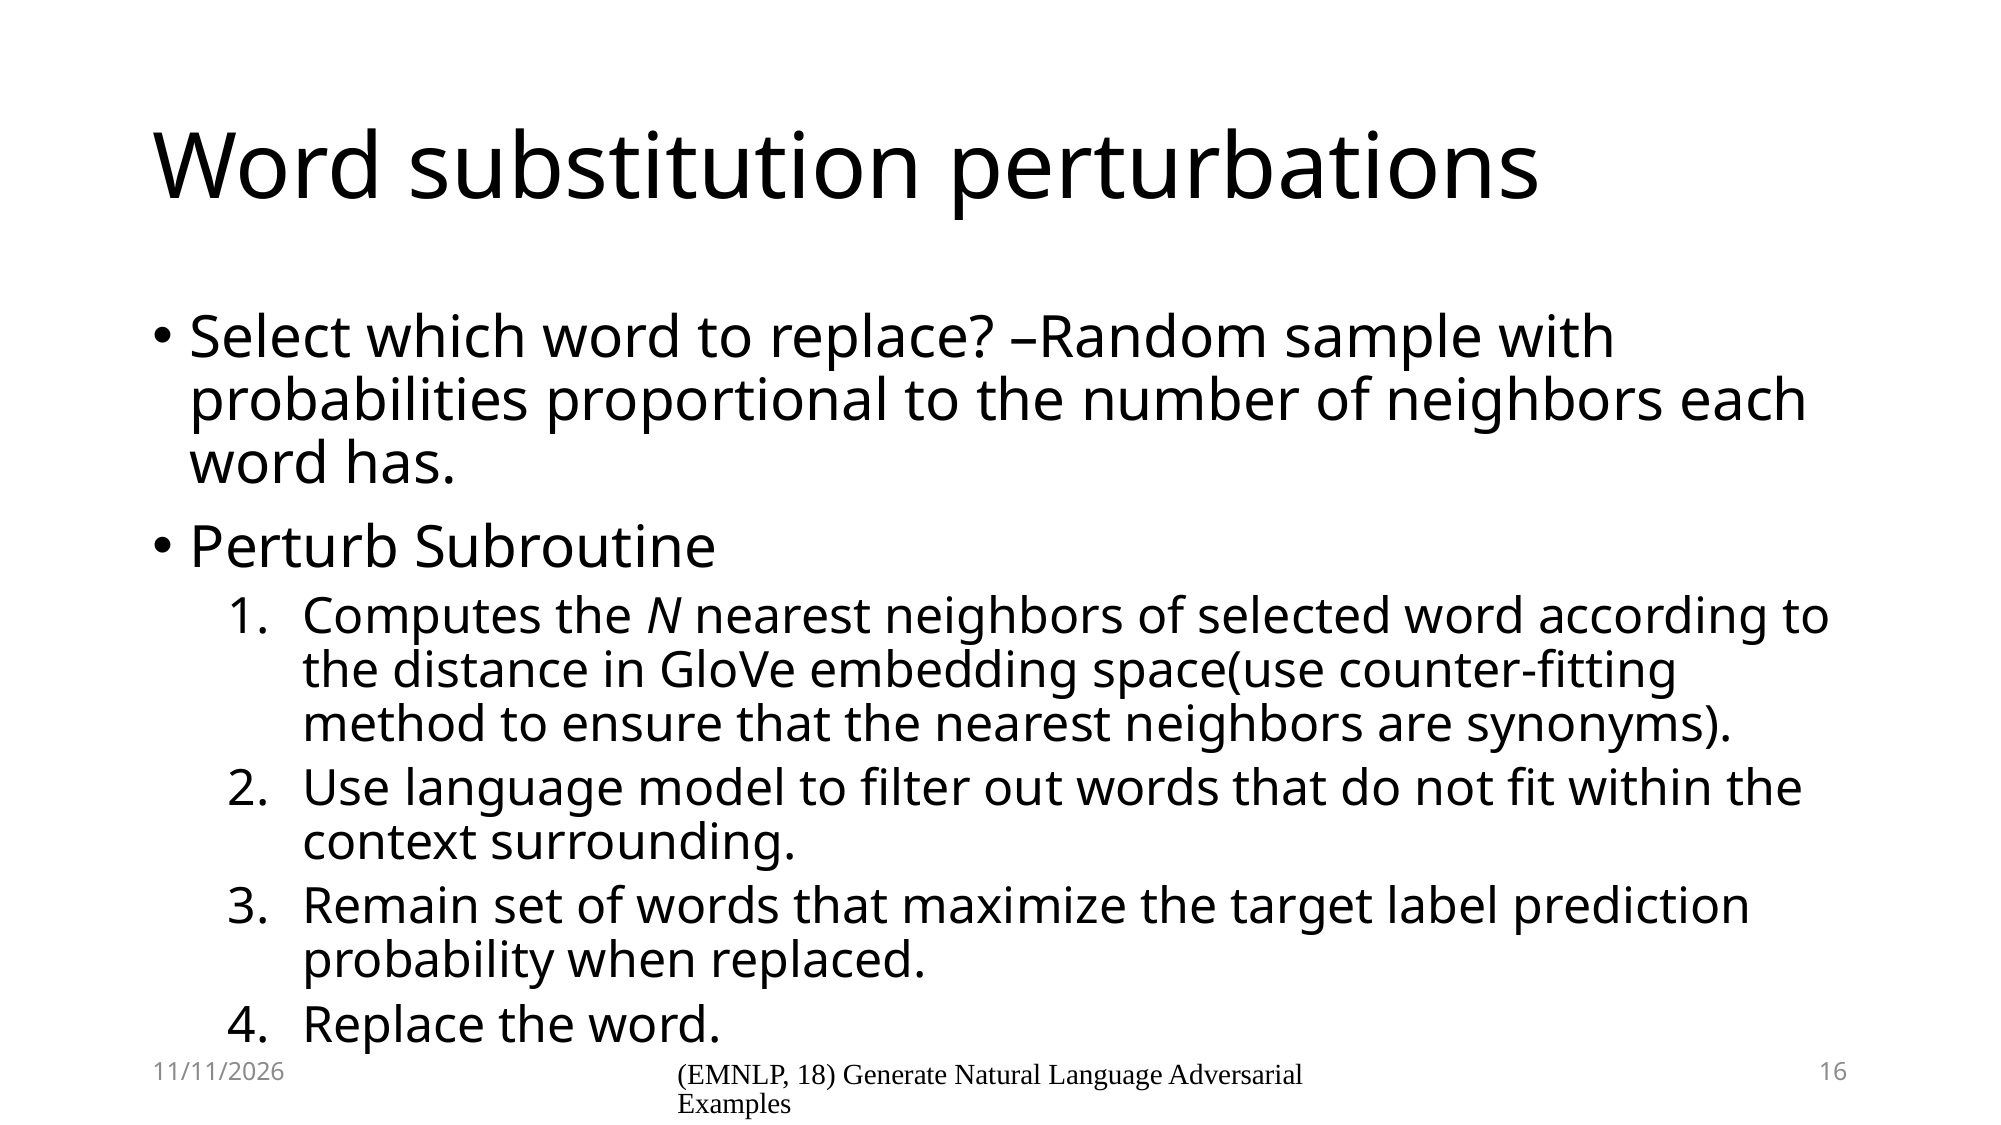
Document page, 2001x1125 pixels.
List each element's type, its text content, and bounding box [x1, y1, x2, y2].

footer (EMNLP, 18) Generate Natural Language Adversarial Examples [662, 1042, 1338, 1103]
title Word substitution perturbations [137, 59, 1863, 278]
slide_number 16 [1412, 1042, 1863, 1103]
list Select which word to replace? –Random sample with probabilities proportional to the number of neighbors each word has. Perturb Subroutine Computes the N nearest neighbors of selected word according to the distance in GloVe embedding space(use counter-fitting method to ensure that the nearest neighbors are synonyms). Use language model to filter out words that do not fit within the context surrounding. Remain set of words that maximize the target label prediction probability when replaced. Replace the word. [137, 299, 1863, 1014]
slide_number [137, 1042, 588, 1103]
